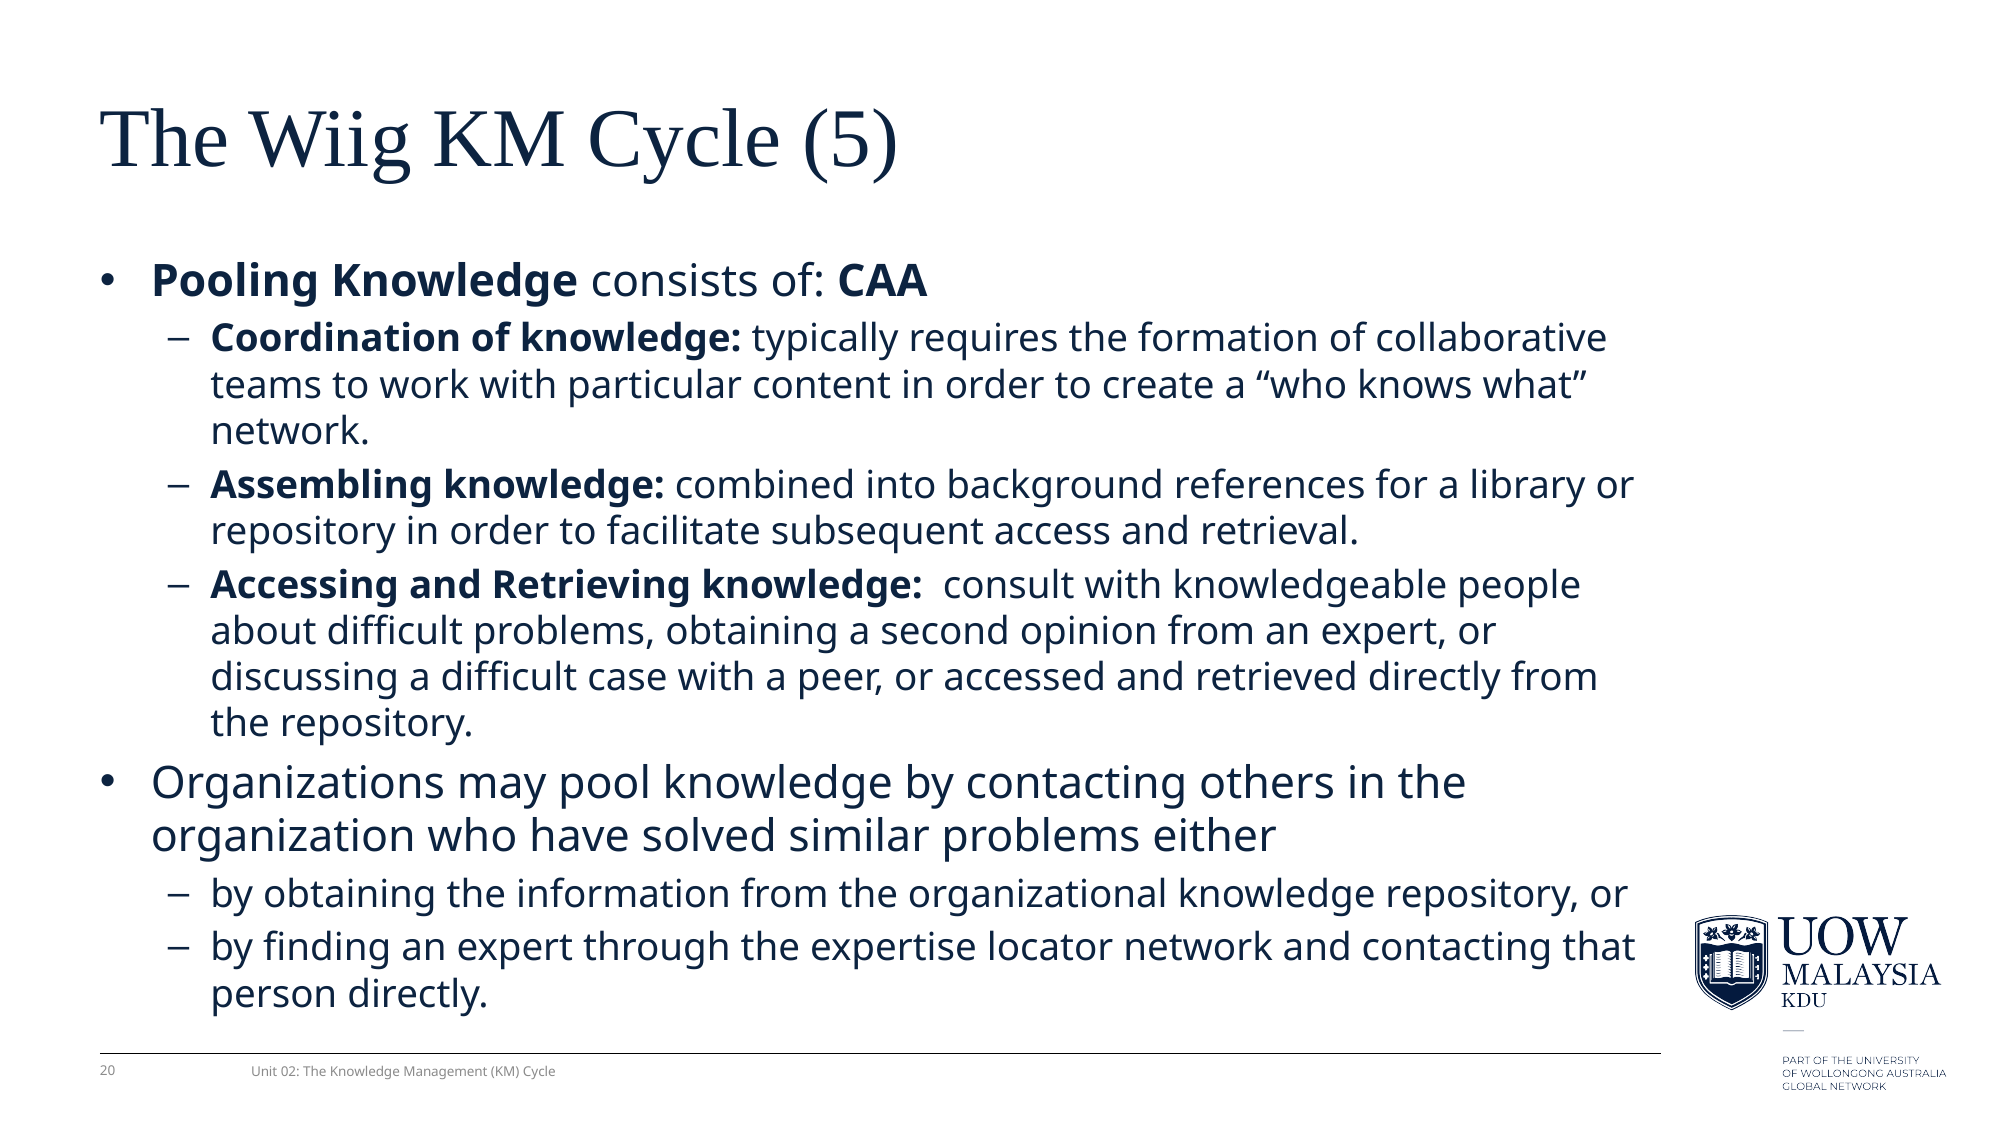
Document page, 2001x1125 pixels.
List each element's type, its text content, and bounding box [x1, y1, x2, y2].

title The Wiig KM Cycle (5) [99, 67, 1661, 207]
slide_number 20 [99, 1059, 180, 1091]
footer Unit 02: The Knowledge Management (KM) Cycle [250, 1059, 885, 1091]
picture [1695, 915, 1947, 1091]
list Pooling Knowledge consists of: CAA Coordination of knowledge: typically requires the formation of collaborative teams to work with particular content in order to create a “who knows what” network. Assembling knowledge: combined into background references for a library or repository in order to facilitate subsequent access and retrieval. Accessing and Retrieving knowledge: consult with knowledgeable people about difﬁcult problems, obtaining a second opinion from an expert, or discussing a difﬁcult case with a peer, or accessed and retrieved directly from the repository. Organizations may pool knowledge by contacting others in the organization who have solved similar problems either by obtaining the information from the organizational knowledge repository, or by ﬁnding an expert through the expertise locator network and contacting that person directly. [99, 251, 1661, 1046]
